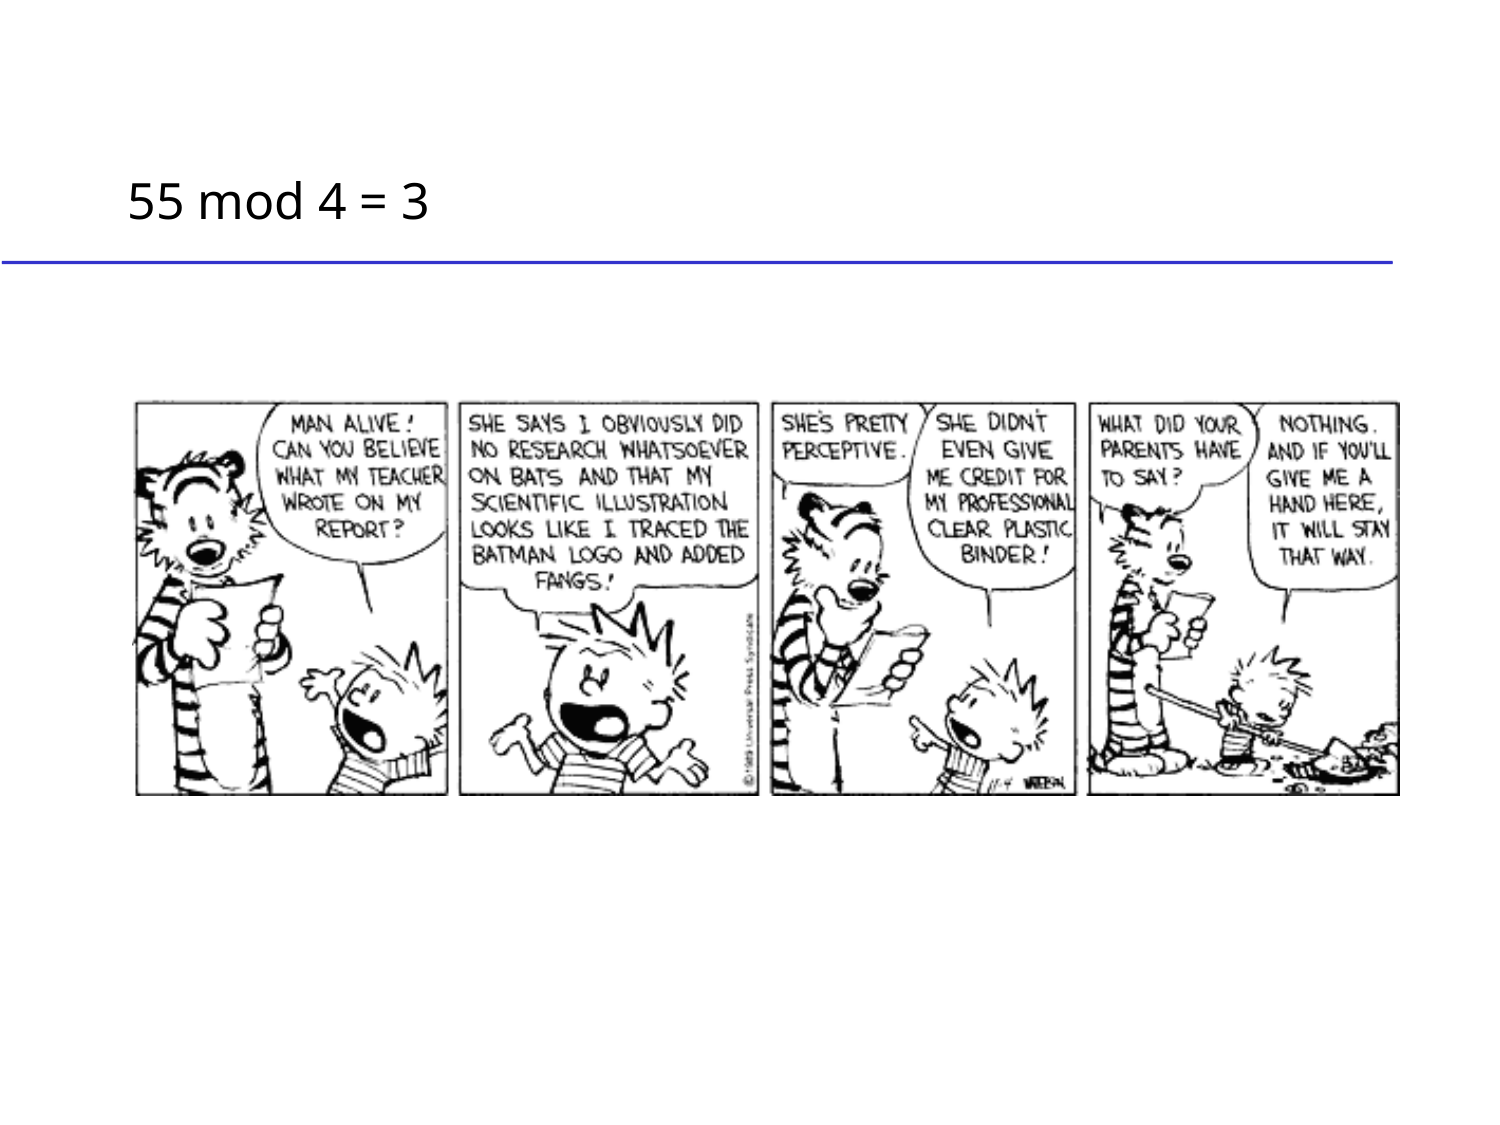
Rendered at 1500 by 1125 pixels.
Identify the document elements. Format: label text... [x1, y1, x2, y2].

picture [132, 385, 1400, 796]
title 55 mod 4 = 3 [112, 99, 1388, 238]
